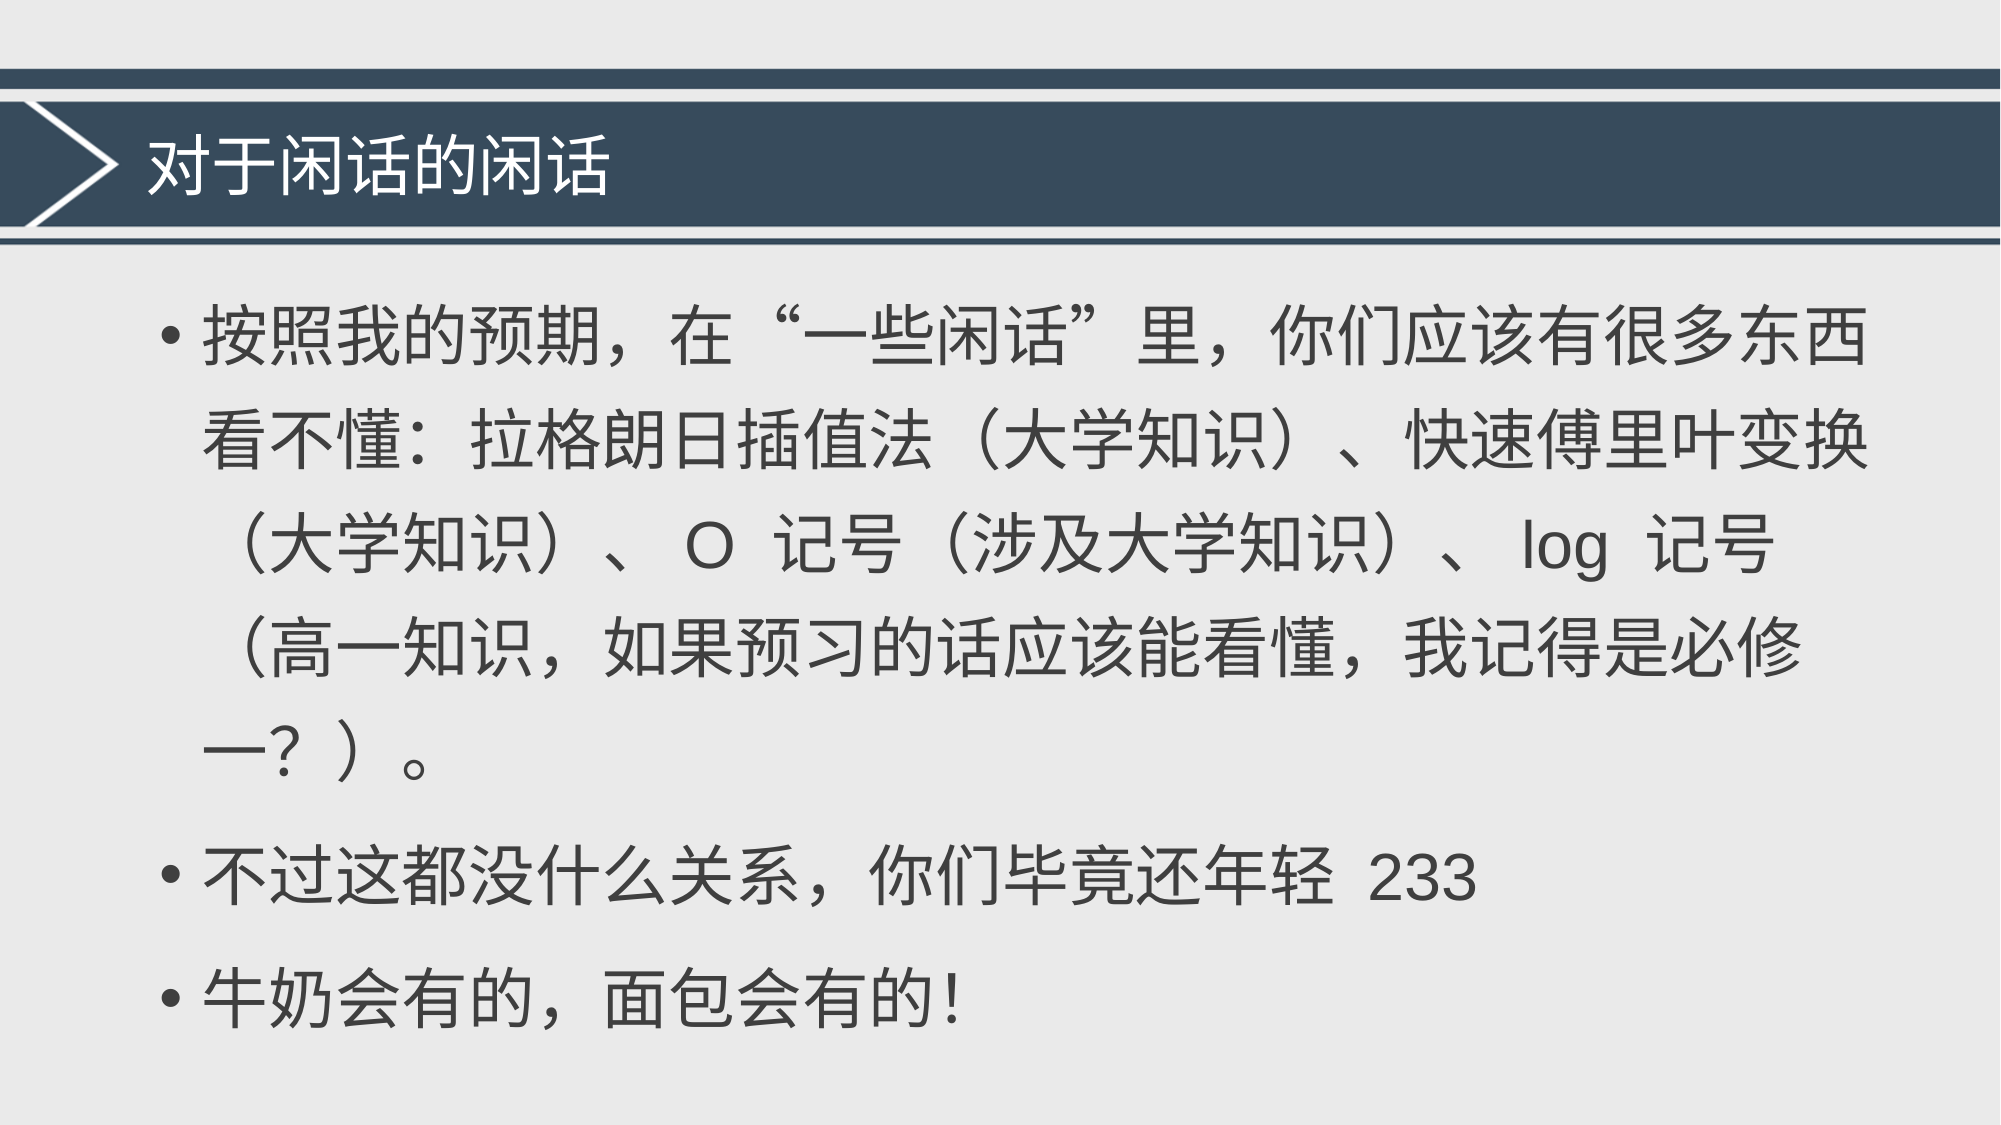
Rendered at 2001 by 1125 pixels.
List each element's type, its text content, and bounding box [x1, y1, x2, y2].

picture [0, 0, 2001, 1125]
list 按照我的预期，在“一些闲话”里，你们应该有很多东西看不懂：拉格朗日插值法（大学知识）、快速傅里叶变换（大学知识）、O 记号（涉及大学知识）、log 记号（高一知识，如果预习的话应该能看懂，我记得是必修一？）。 不过这都没什么关系，你们毕竟还年轻 233 牛奶会有的，面包会有的！ [144, 262, 1901, 1025]
title 对于闲话的闲话 [136, 108, 1901, 220]
